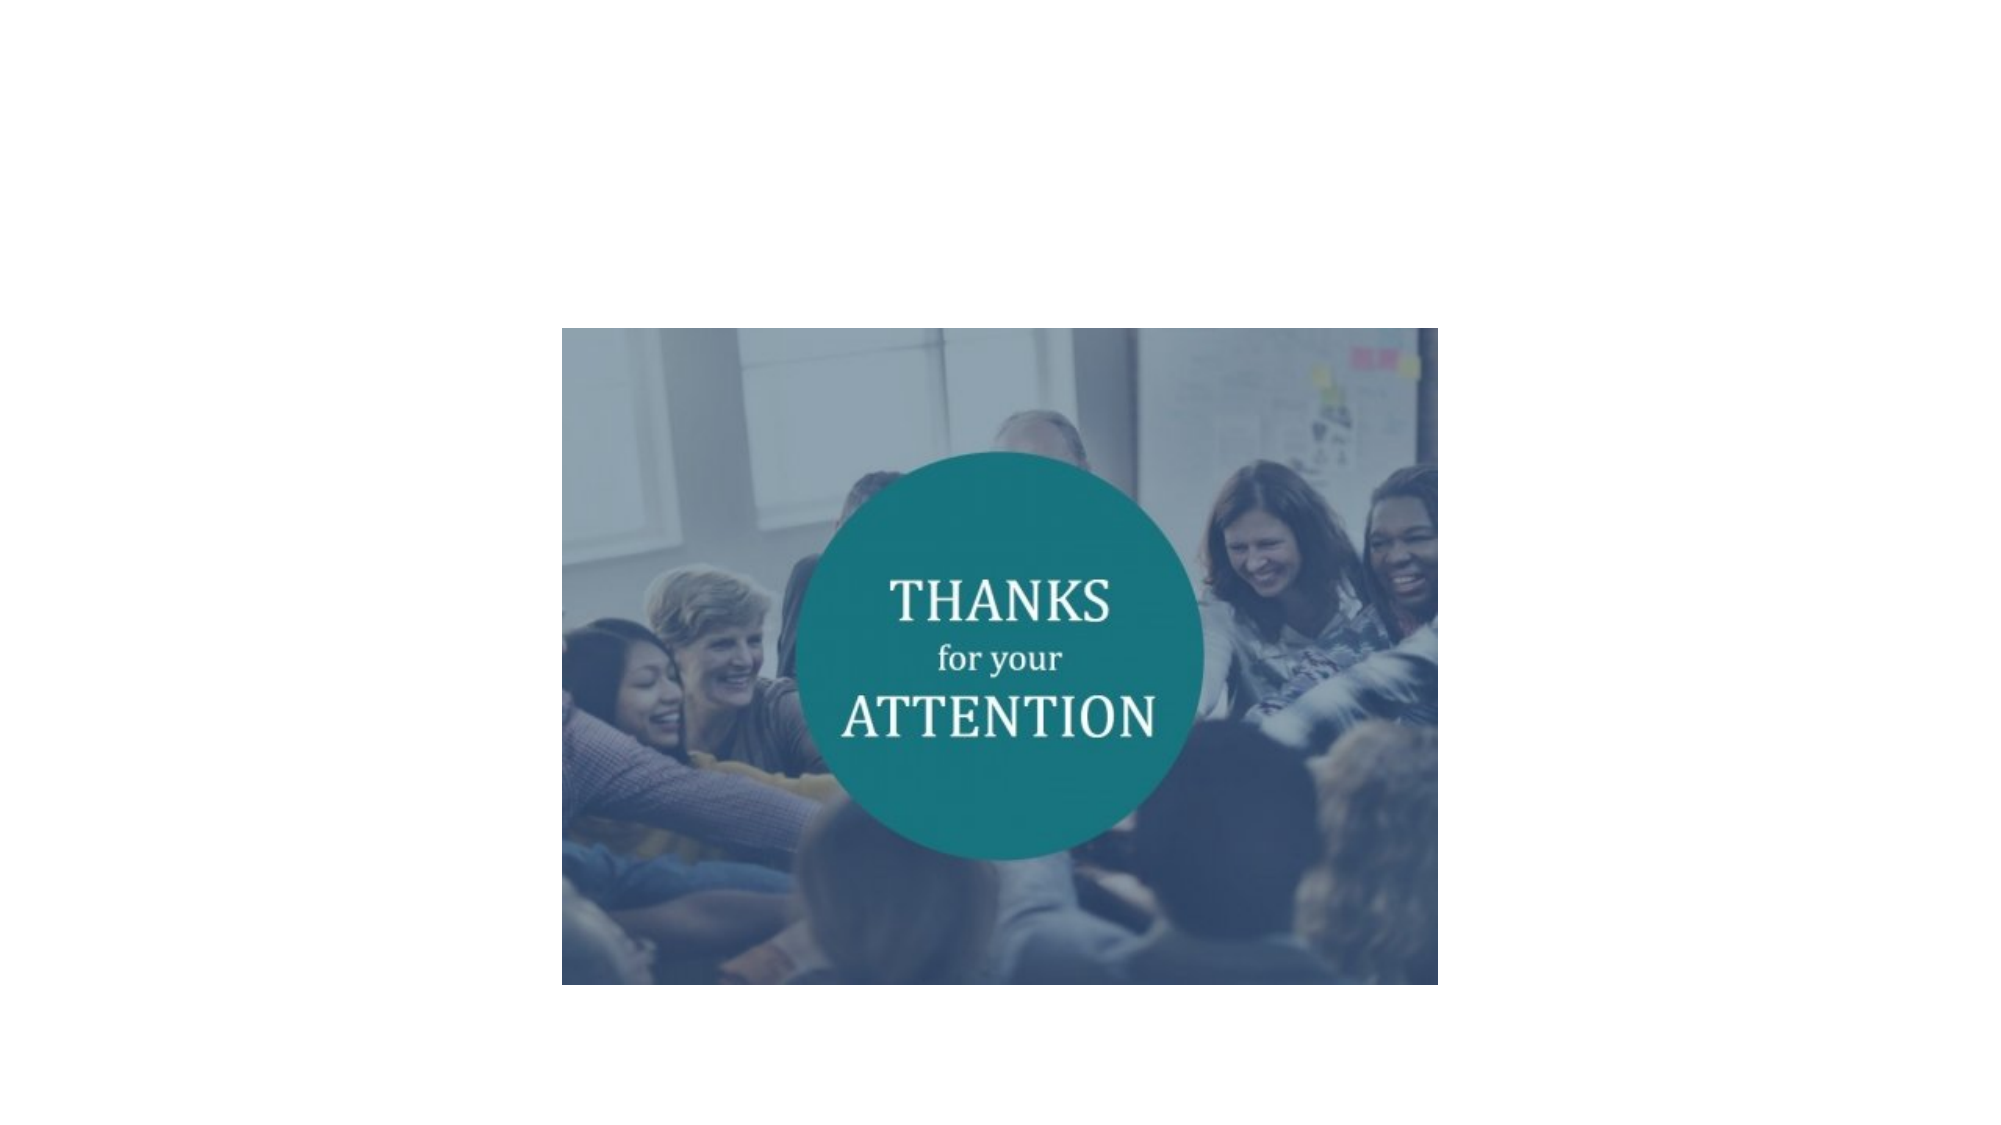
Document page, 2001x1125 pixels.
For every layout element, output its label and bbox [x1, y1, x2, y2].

list [562, 328, 1438, 985]
